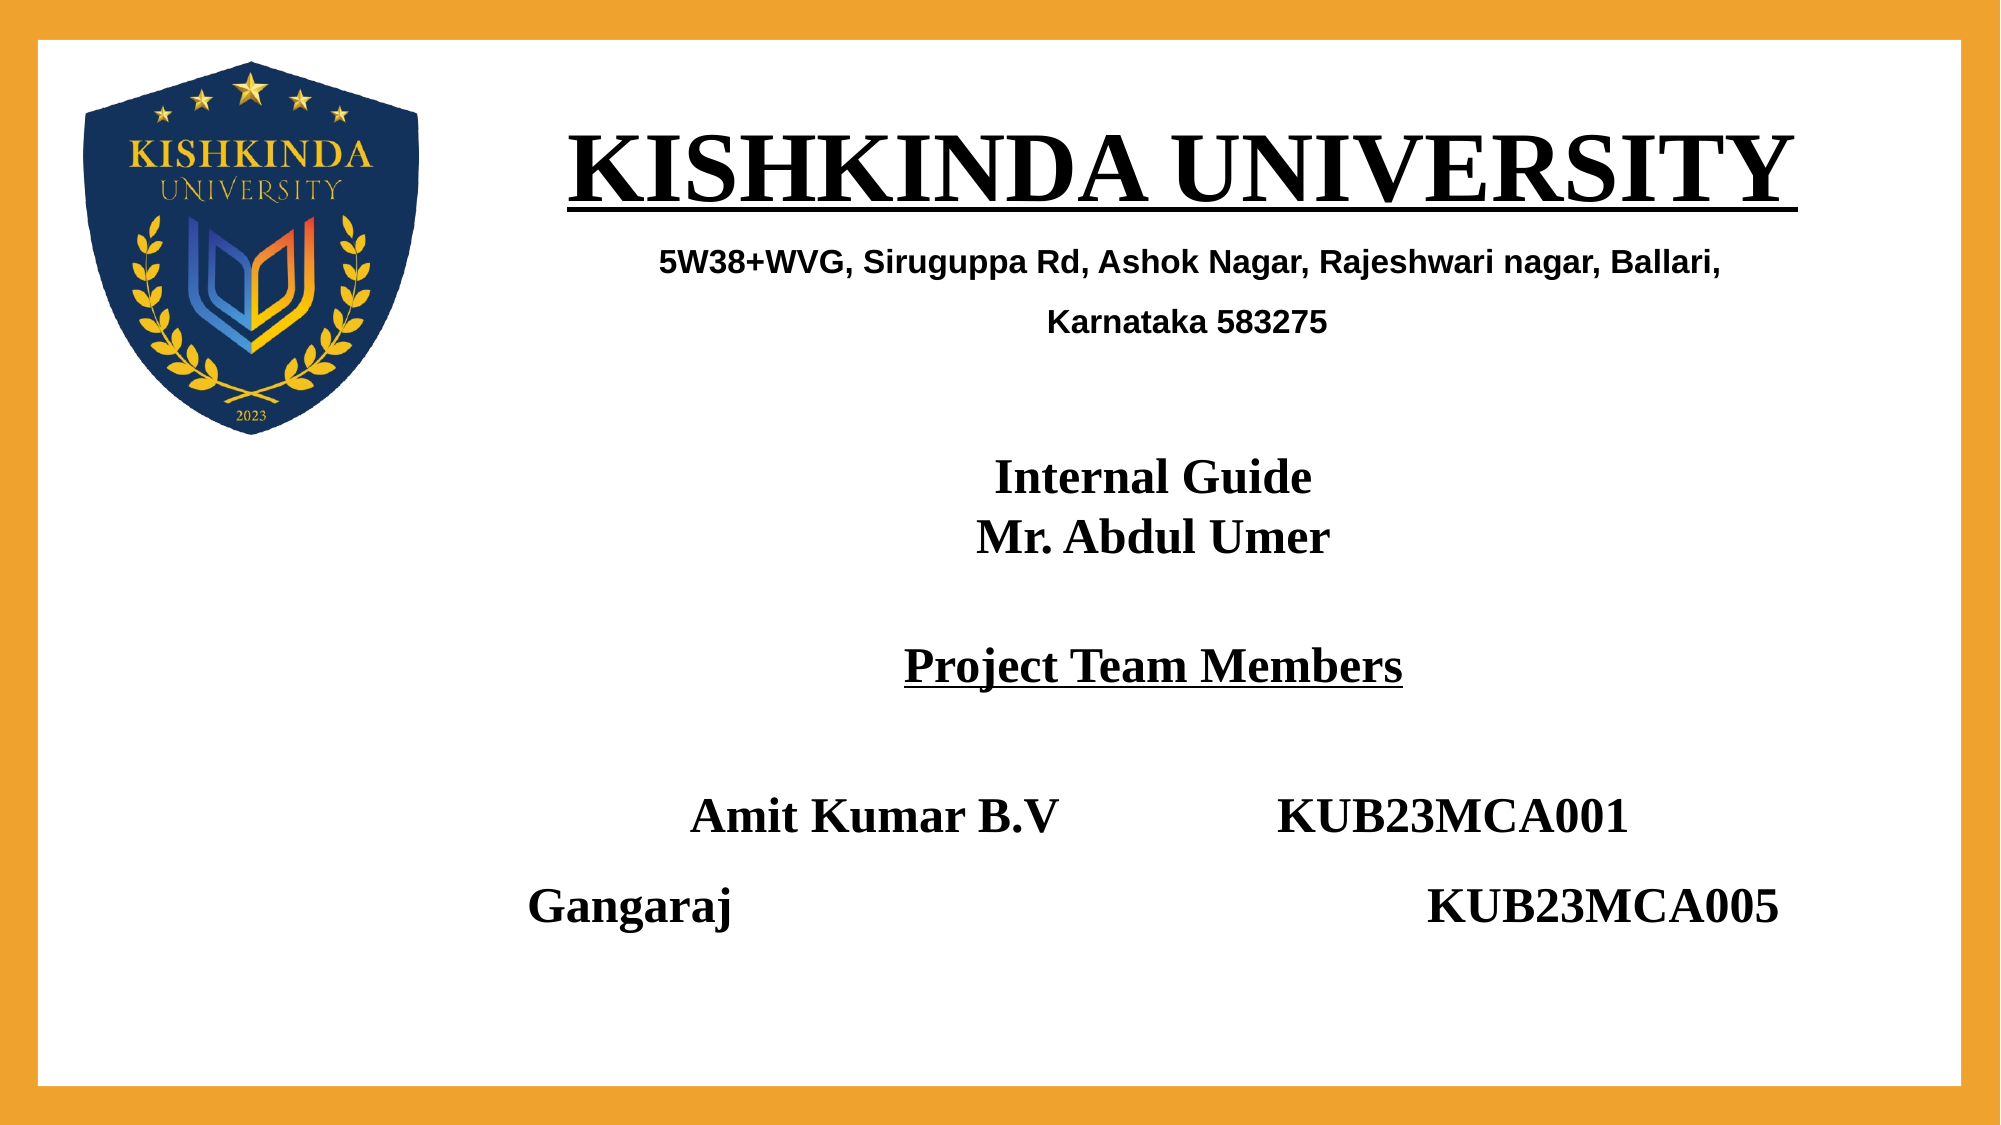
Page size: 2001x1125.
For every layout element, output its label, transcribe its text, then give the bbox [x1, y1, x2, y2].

text_box Internal Guide Mr. Abdul Umer [418, 436, 1889, 571]
picture [83, 60, 419, 436]
text_box Project Team Members Amit Kumar B.V KUB23MCA001 Gangaraj KUB23MCA005 [478, 625, 1829, 985]
text_box KISHKINDA UNIVERSITY 5W38+WVG, Siruguppa Rd, Ashok Nagar, Rajeshwari nagar, Ballari, Karnataka 583275 [447, 85, 1918, 474]
